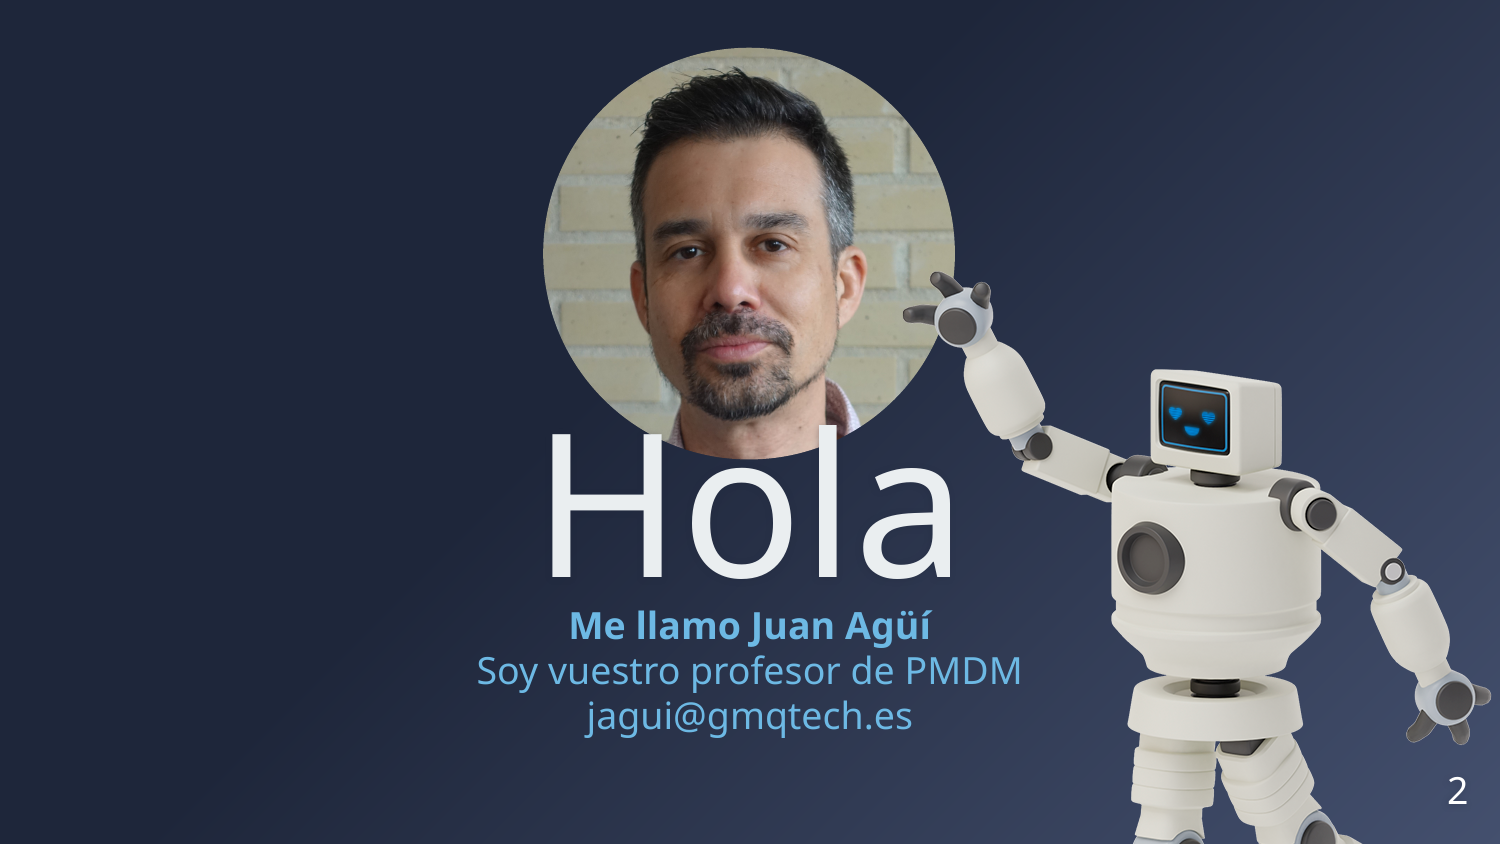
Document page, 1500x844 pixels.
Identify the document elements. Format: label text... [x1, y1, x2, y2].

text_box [902, 270, 1492, 844]
title Hola [378, 409, 897, 621]
picture [542, 47, 956, 460]
subtitle Me llamo Juan Agüí Soy vuestro profesor de PMDM jagui@gmqtech.es [378, 626, 897, 792]
